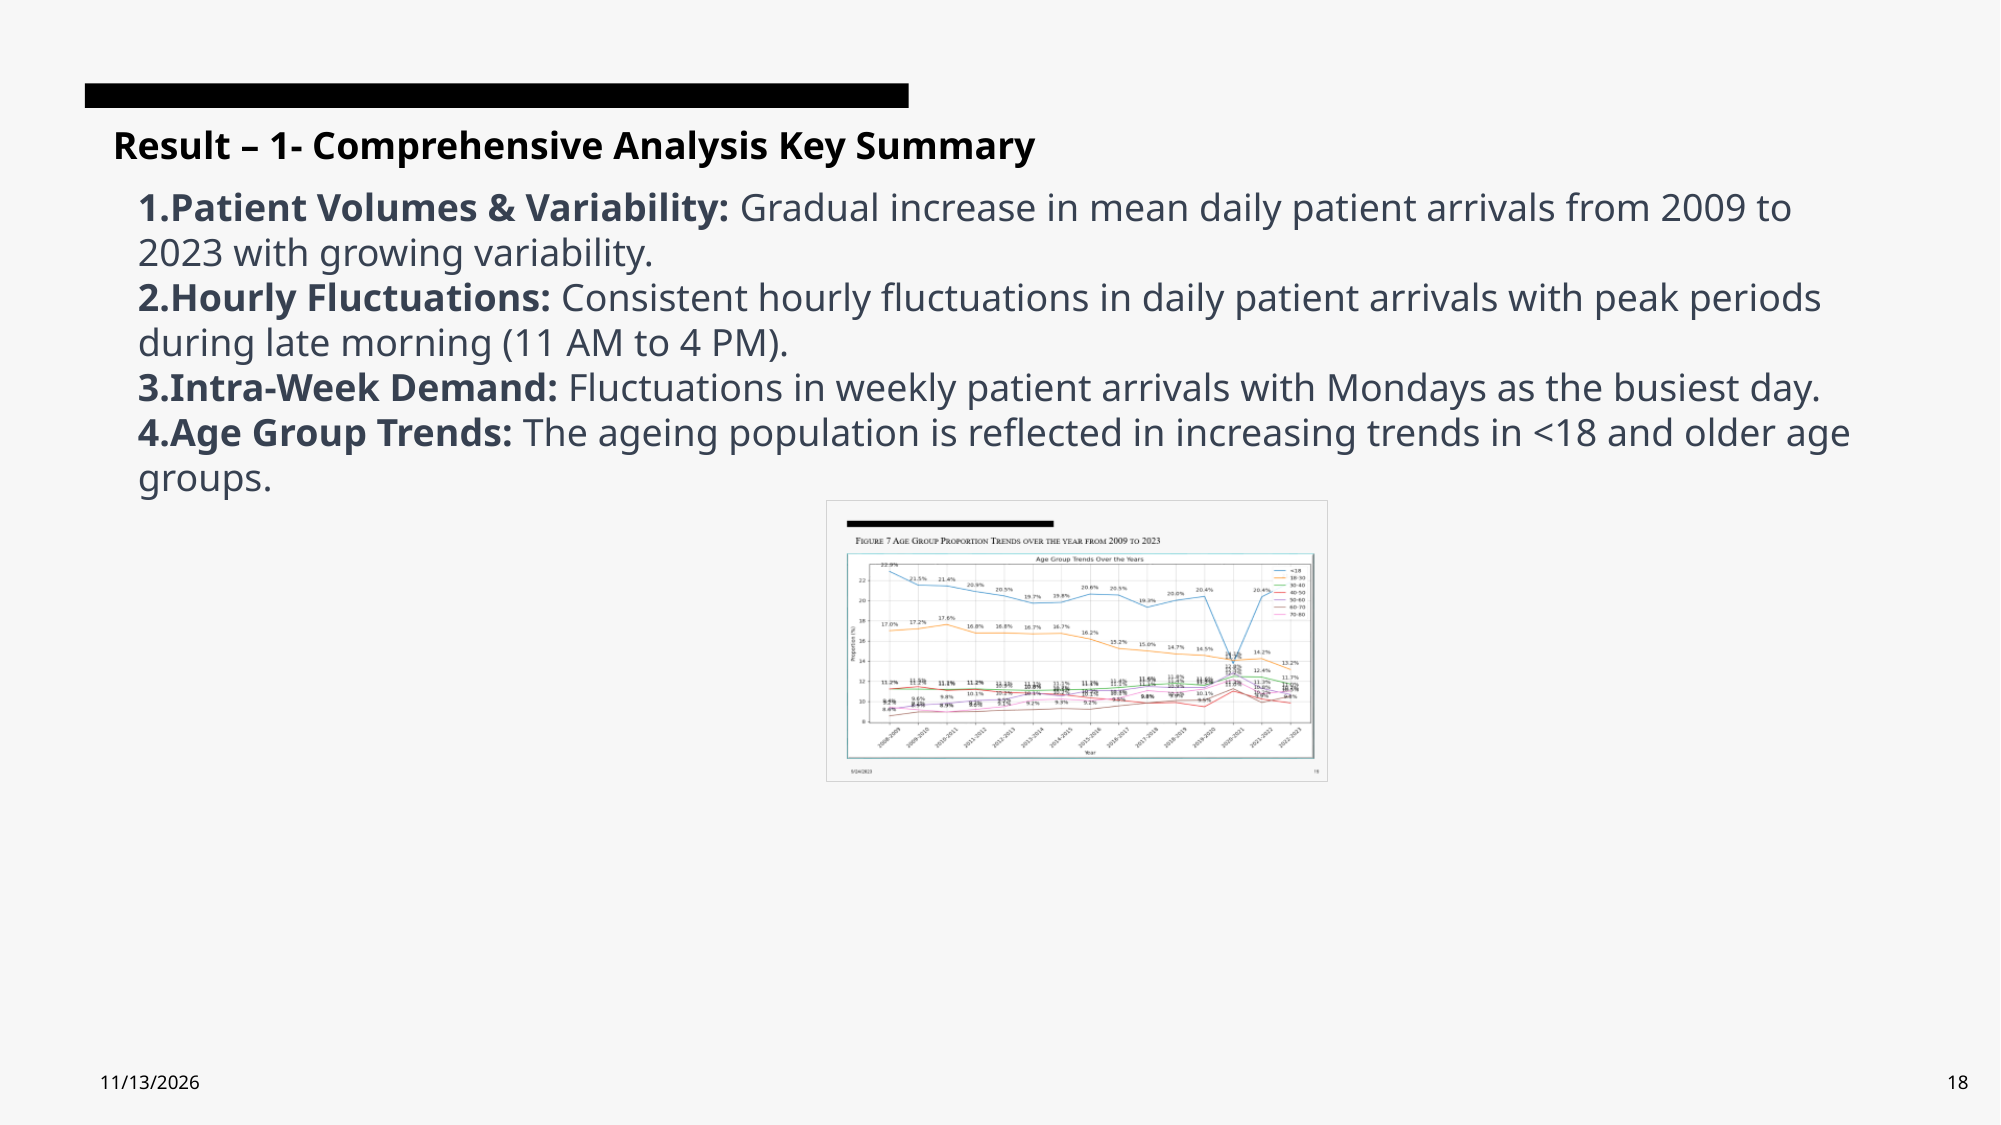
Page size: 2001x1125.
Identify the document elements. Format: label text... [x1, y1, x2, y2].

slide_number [84, 1053, 535, 1114]
text_box Result – 1- Comprehensive Analysis Key Summary [98, 120, 1099, 176]
slide_number 18 [1879, 1053, 1984, 1114]
text_box Patient Volumes & Variability: Gradual increase in mean daily patient arrivals from 2009 to 2023 with growing variability. Hourly Fluctuations: Consistent hourly fluctuations in daily patient arrivals with peak periods during late morning (11 AM to 4 PM). Intra-Week Demand: Fluctuations in weekly patient arrivals with Mondays as the busiest day. Age Group Trends: The ageing population is reflected in increasing trends in <18 and older age groups. [123, 176, 1902, 551]
picture [827, 501, 1327, 781]
